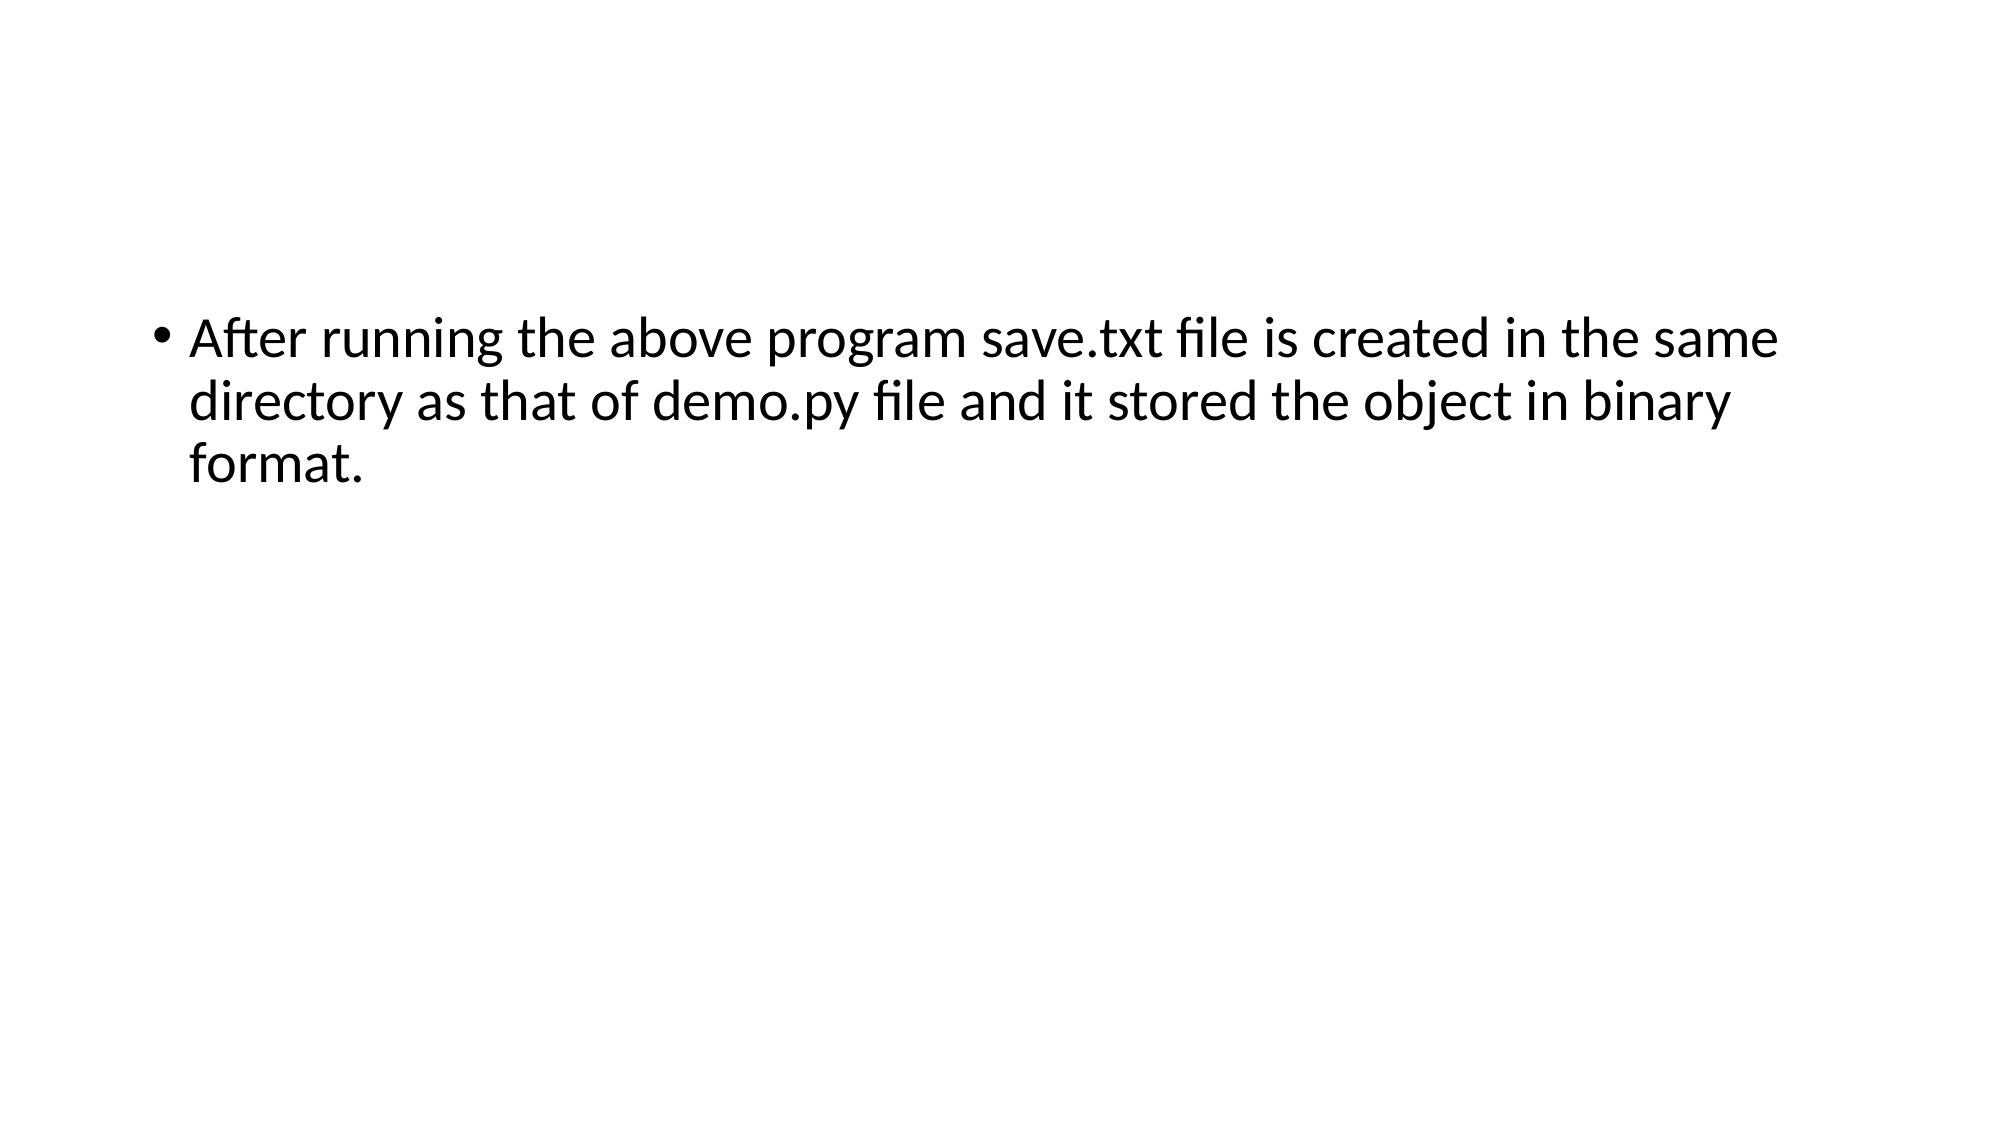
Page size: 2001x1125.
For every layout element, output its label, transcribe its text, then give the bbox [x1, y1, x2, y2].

list After running the above program save.txt file is created in the same directory as that of demo.py file and it stored the object in binary format. [137, 299, 1863, 1014]
